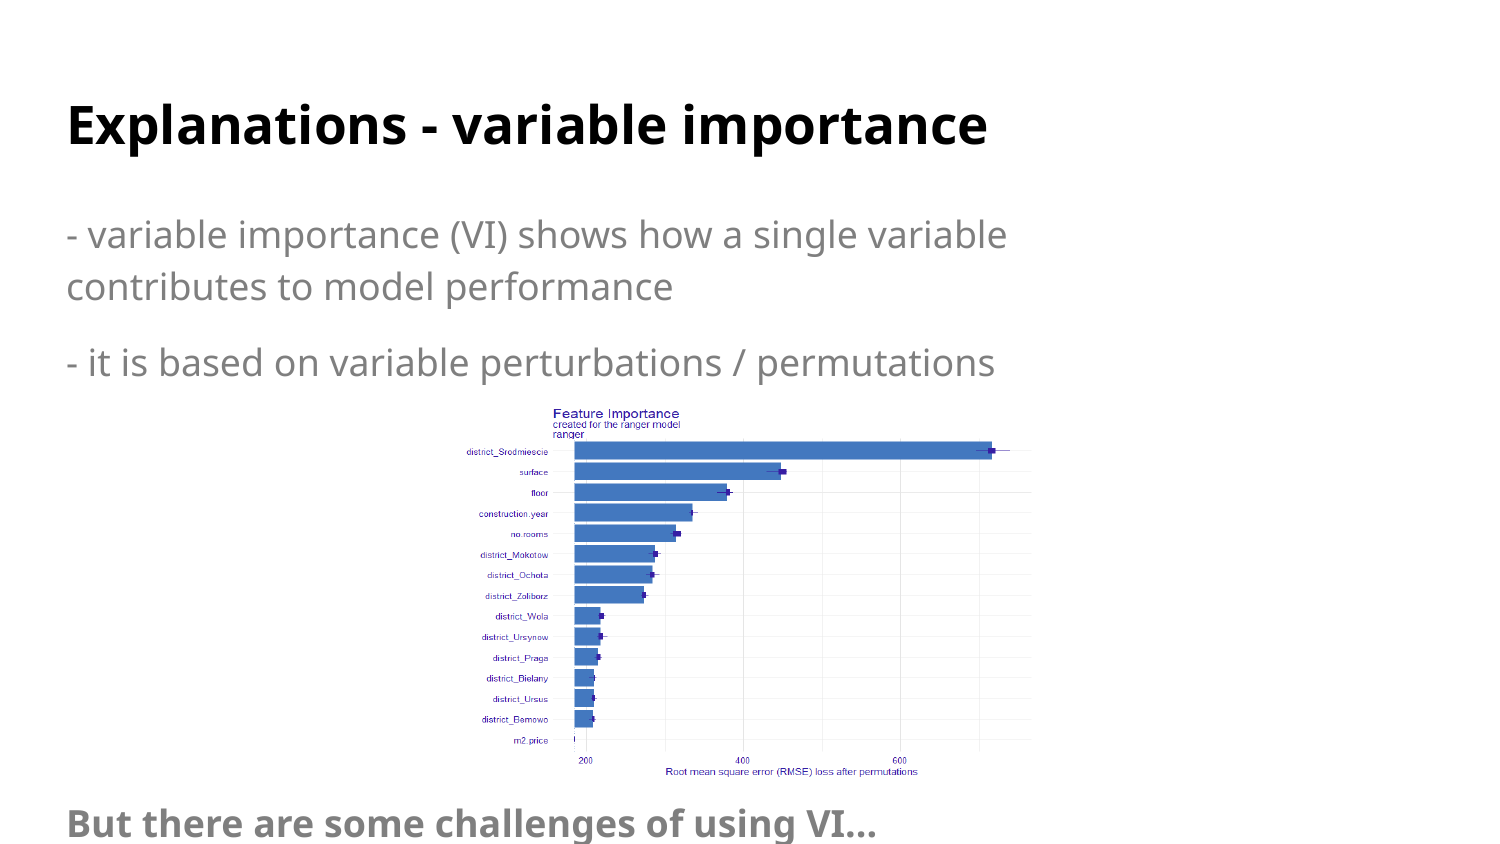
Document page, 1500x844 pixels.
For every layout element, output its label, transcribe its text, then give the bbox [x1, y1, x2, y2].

list - variable importance (VI) shows how a single variable contributes to model performance - it is based on variable perturbations / permutations But there are some challenges of using VI... [51, 189, 1054, 750]
picture [453, 396, 1047, 789]
title Explanations - variable importance [51, 72, 1449, 176]
